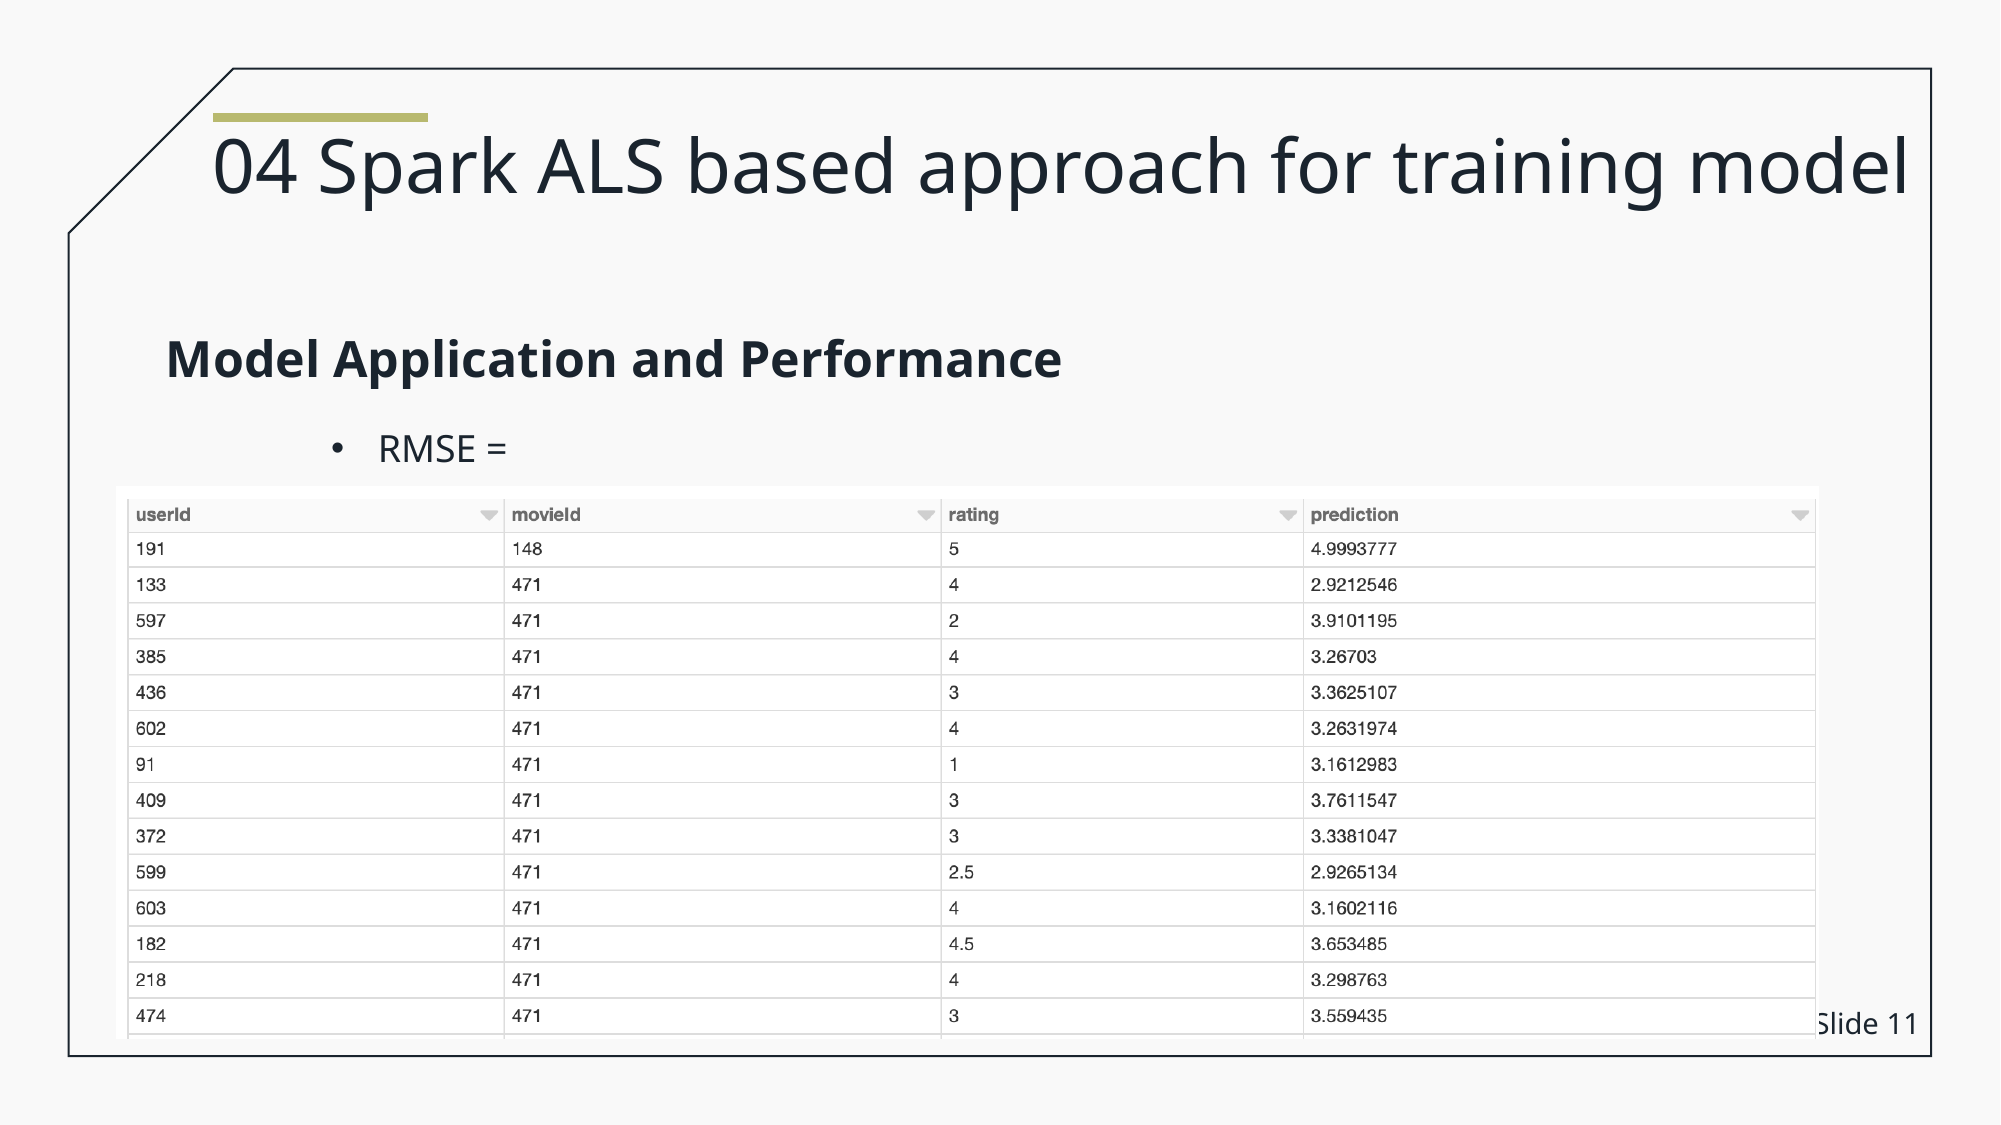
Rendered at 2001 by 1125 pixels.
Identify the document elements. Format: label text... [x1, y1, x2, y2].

picture [116, 486, 1819, 1039]
text_box Model Application and Performance [151, 319, 1079, 395]
list 04 Spark ALS based approach for training model [197, 121, 1932, 320]
text_box RMSE = 0.739279769391542 [316, 395, 854, 486]
